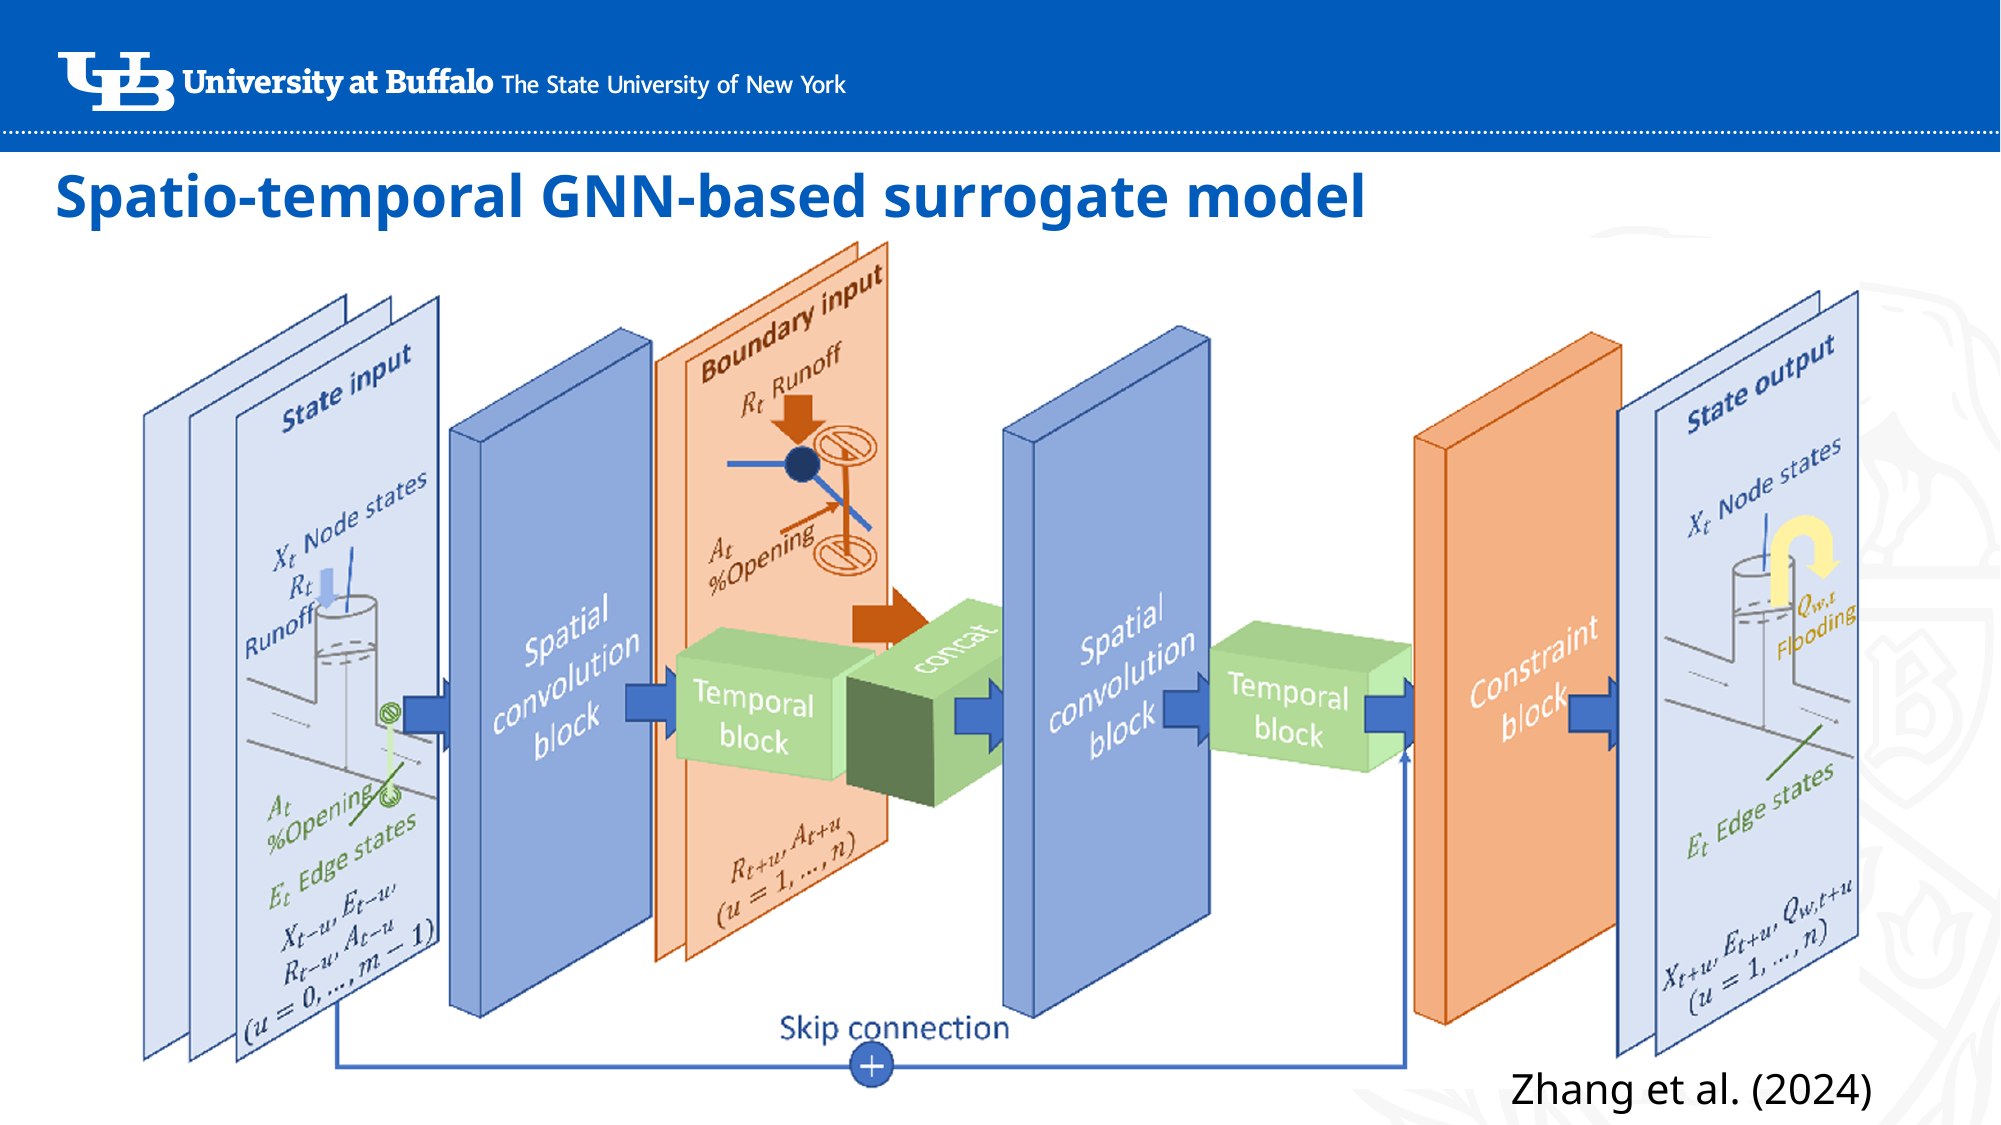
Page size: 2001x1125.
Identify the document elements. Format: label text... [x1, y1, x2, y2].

text_box Zhang et al. (2024) [1496, 1055, 1888, 1121]
text_box Spatio-temporal GNN-based surrogate model [40, 160, 2000, 239]
picture [0, 0, 2001, 1125]
